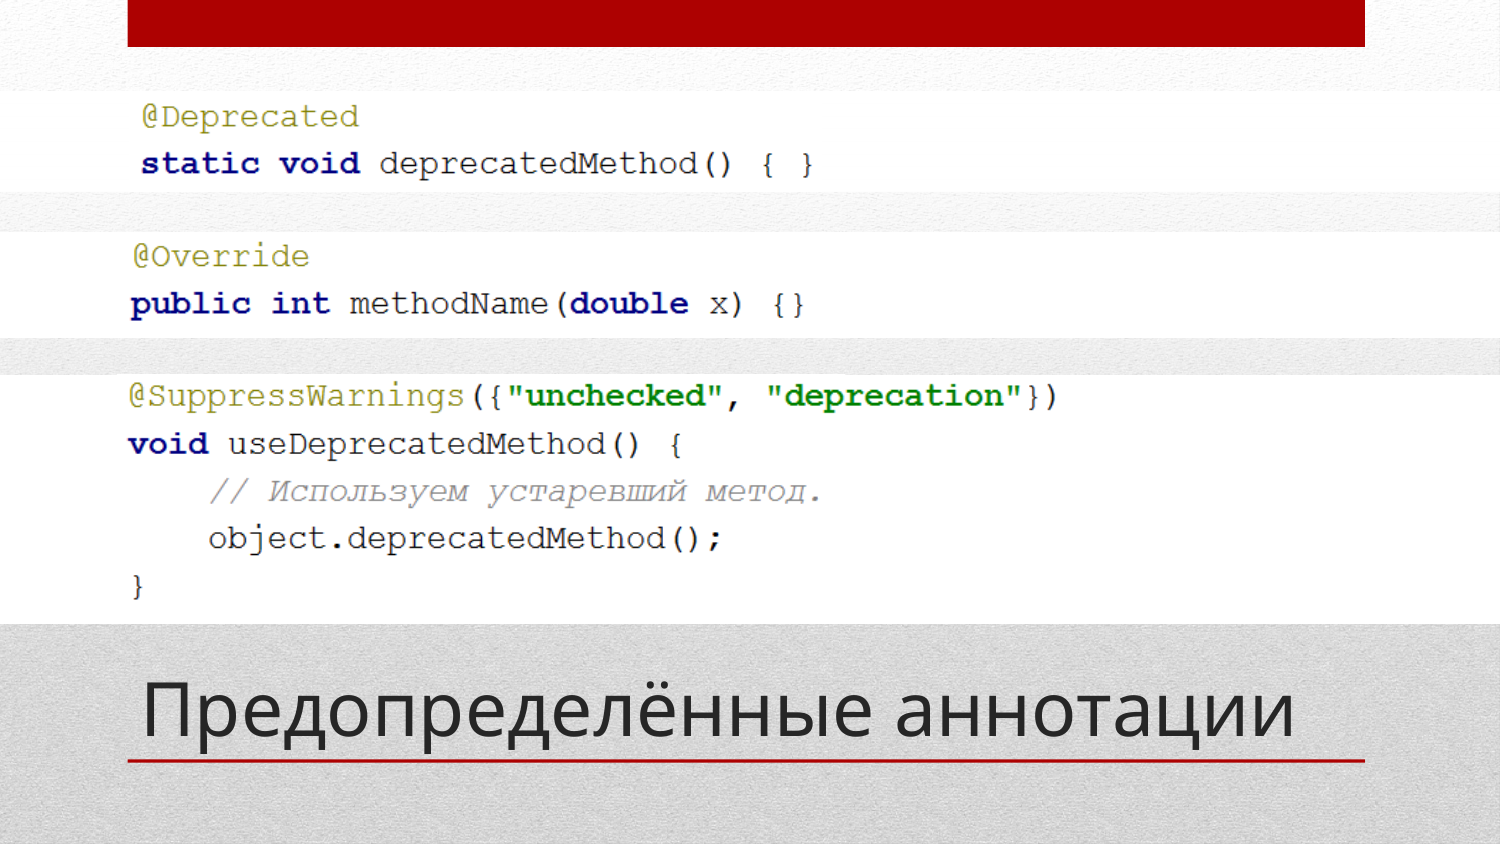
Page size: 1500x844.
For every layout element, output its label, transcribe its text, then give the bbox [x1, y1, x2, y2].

picture [0, 373, 1500, 624]
picture [0, 90, 1500, 193]
picture [0, 231, 1500, 339]
title Предопределённые аннотации [125, 634, 1365, 760]
